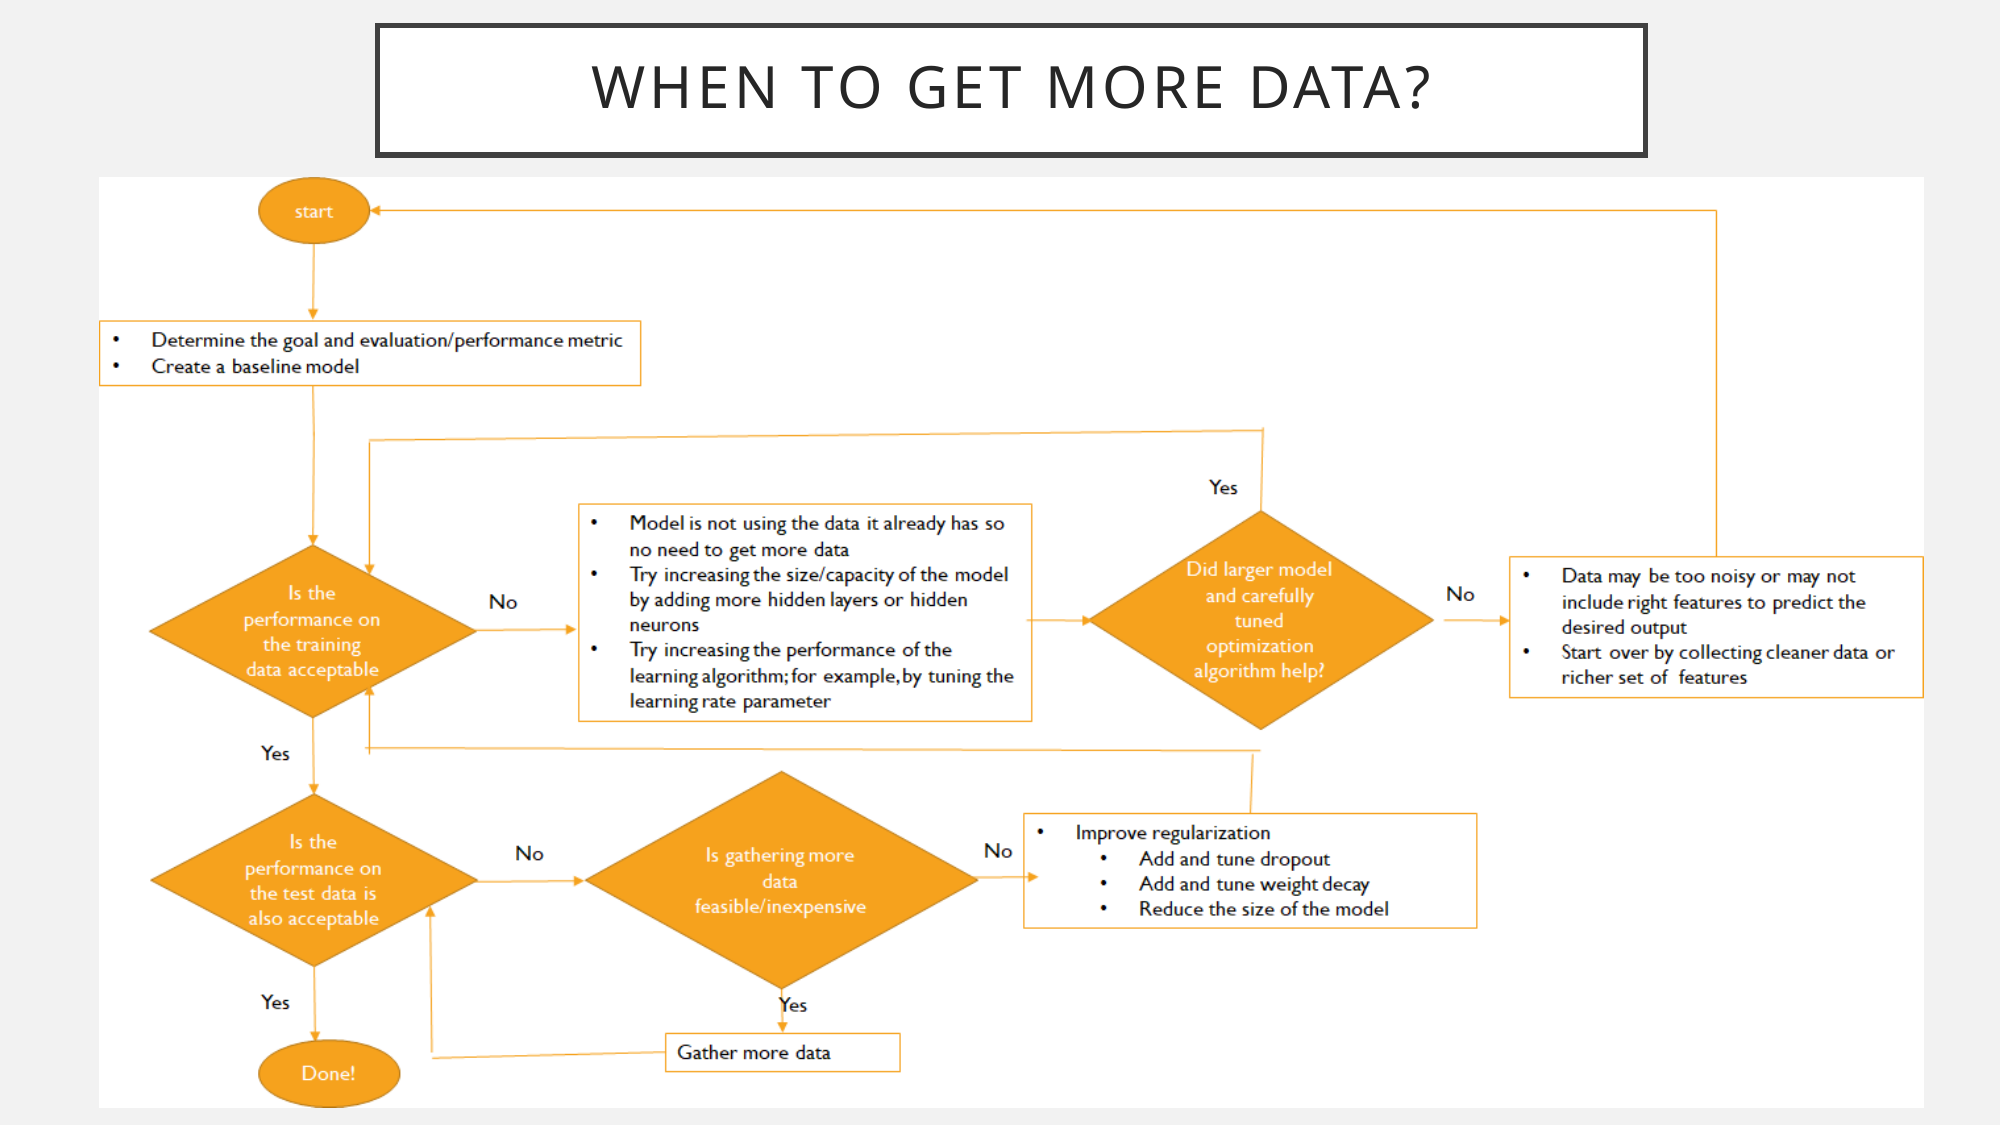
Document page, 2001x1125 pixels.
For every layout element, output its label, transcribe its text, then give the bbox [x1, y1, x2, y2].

picture [99, 177, 1924, 1108]
title When to get more data? [375, 23, 1648, 158]
